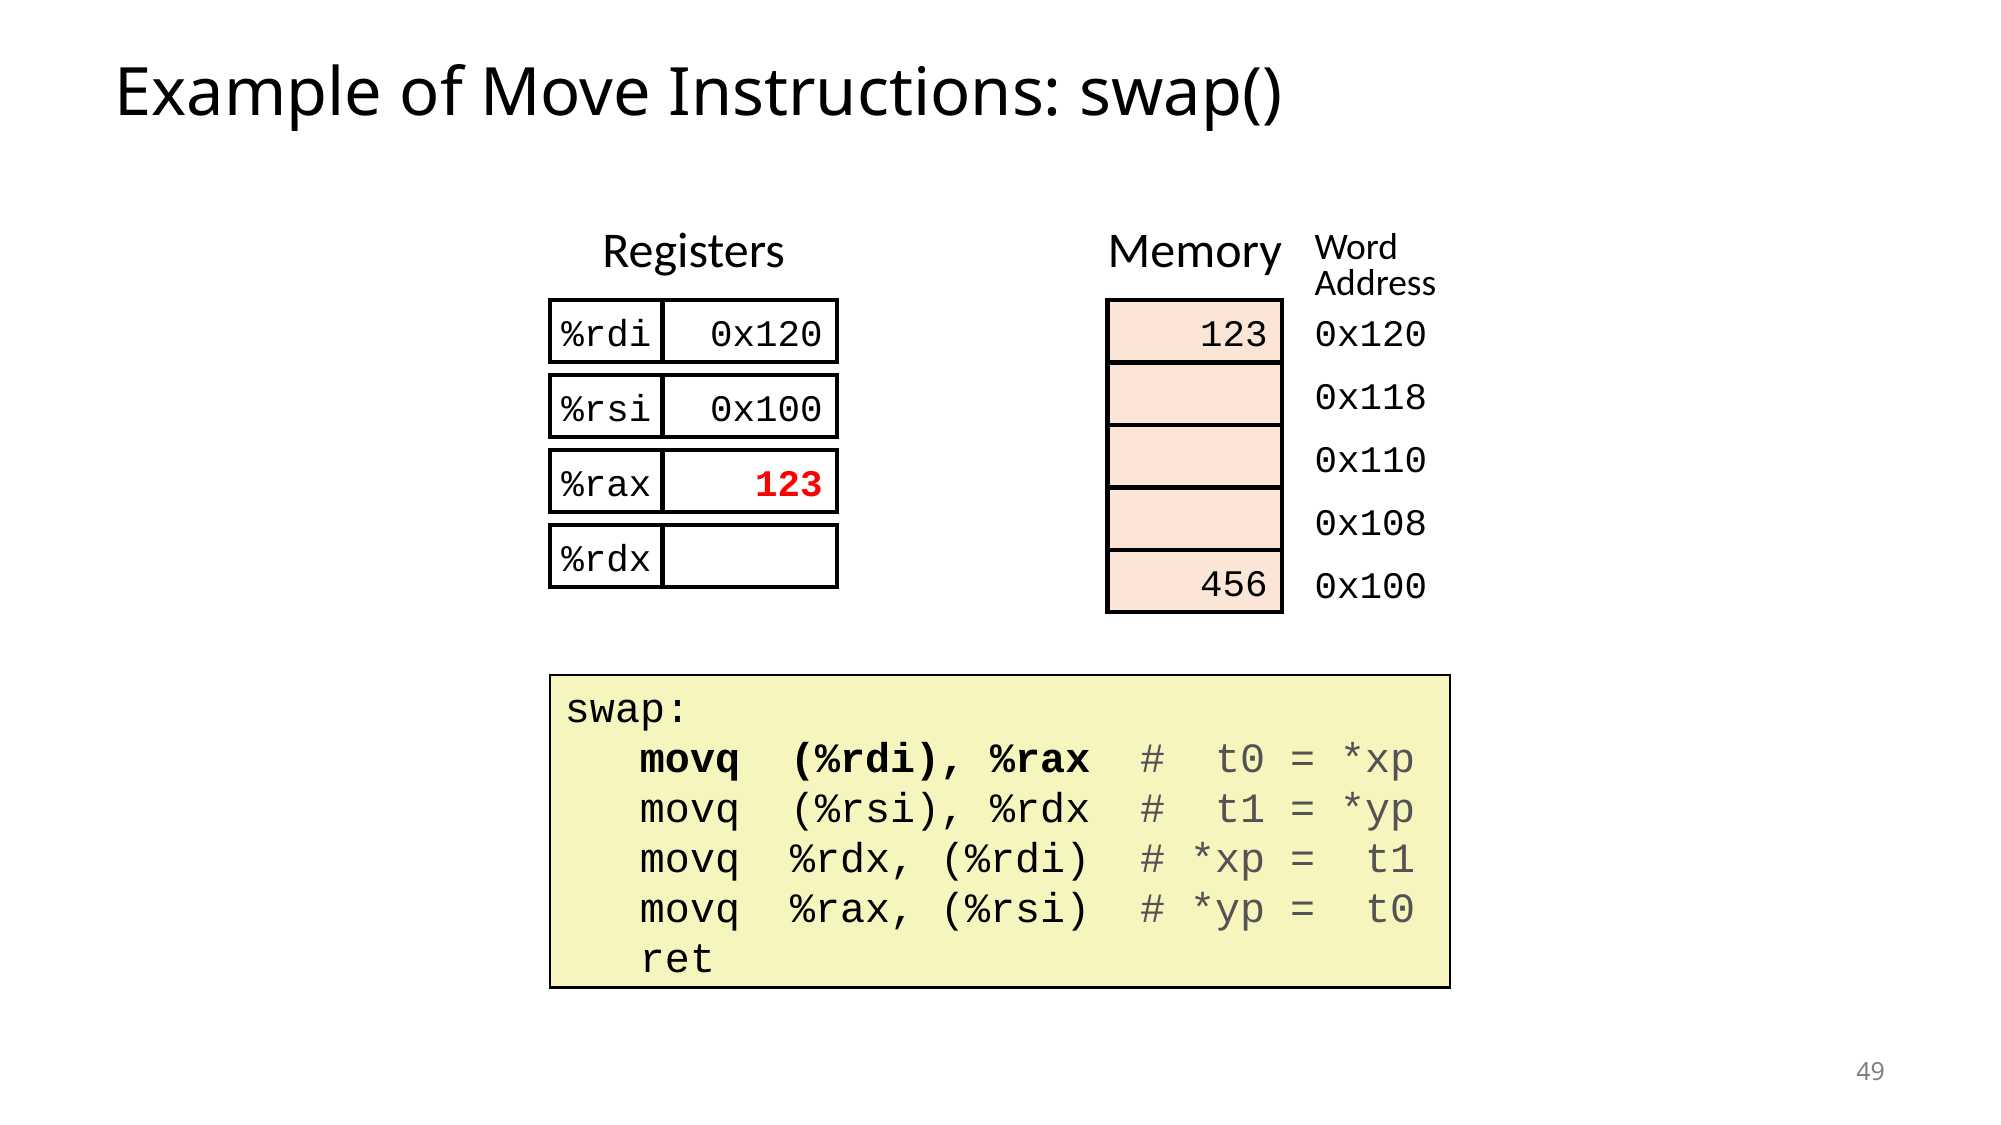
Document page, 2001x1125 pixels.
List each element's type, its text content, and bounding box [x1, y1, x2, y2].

slide_number 49 [1433, 1042, 1900, 1103]
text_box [549, 209, 838, 588]
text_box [1299, 223, 1450, 614]
title Example of Move Instructions: swap() [99, 37, 1900, 150]
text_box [1091, 209, 1299, 613]
text_box swap: movq (%rdi), %rax # t0 = *xp movq (%rsi), %rdx # t1 = *yp movq %rdx, (%rdi) # *xp = t1 movq %rax, (%rsi) # *yp = t0 ret [549, 674, 1450, 988]
